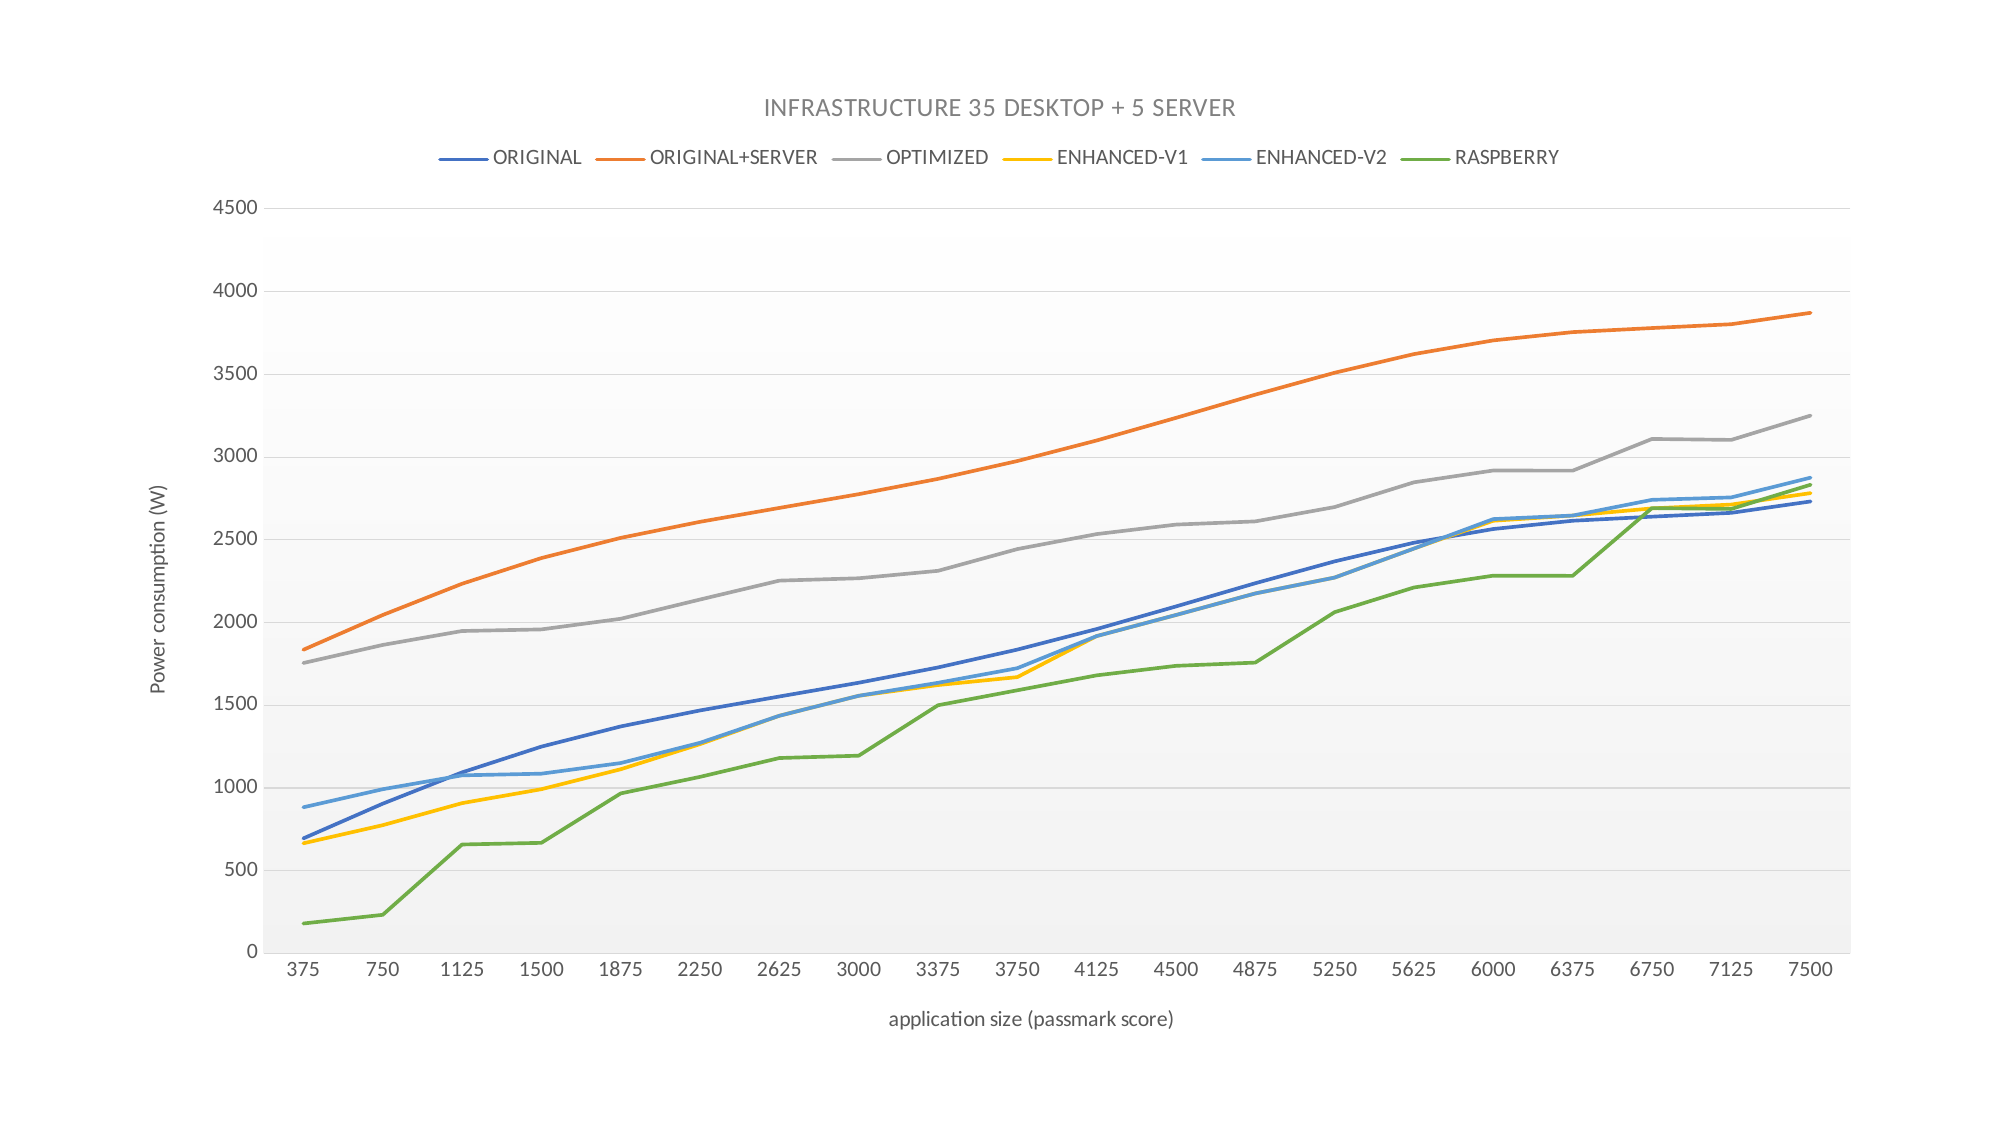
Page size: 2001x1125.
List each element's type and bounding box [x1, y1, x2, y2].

chart [114, 60, 1886, 1065]
